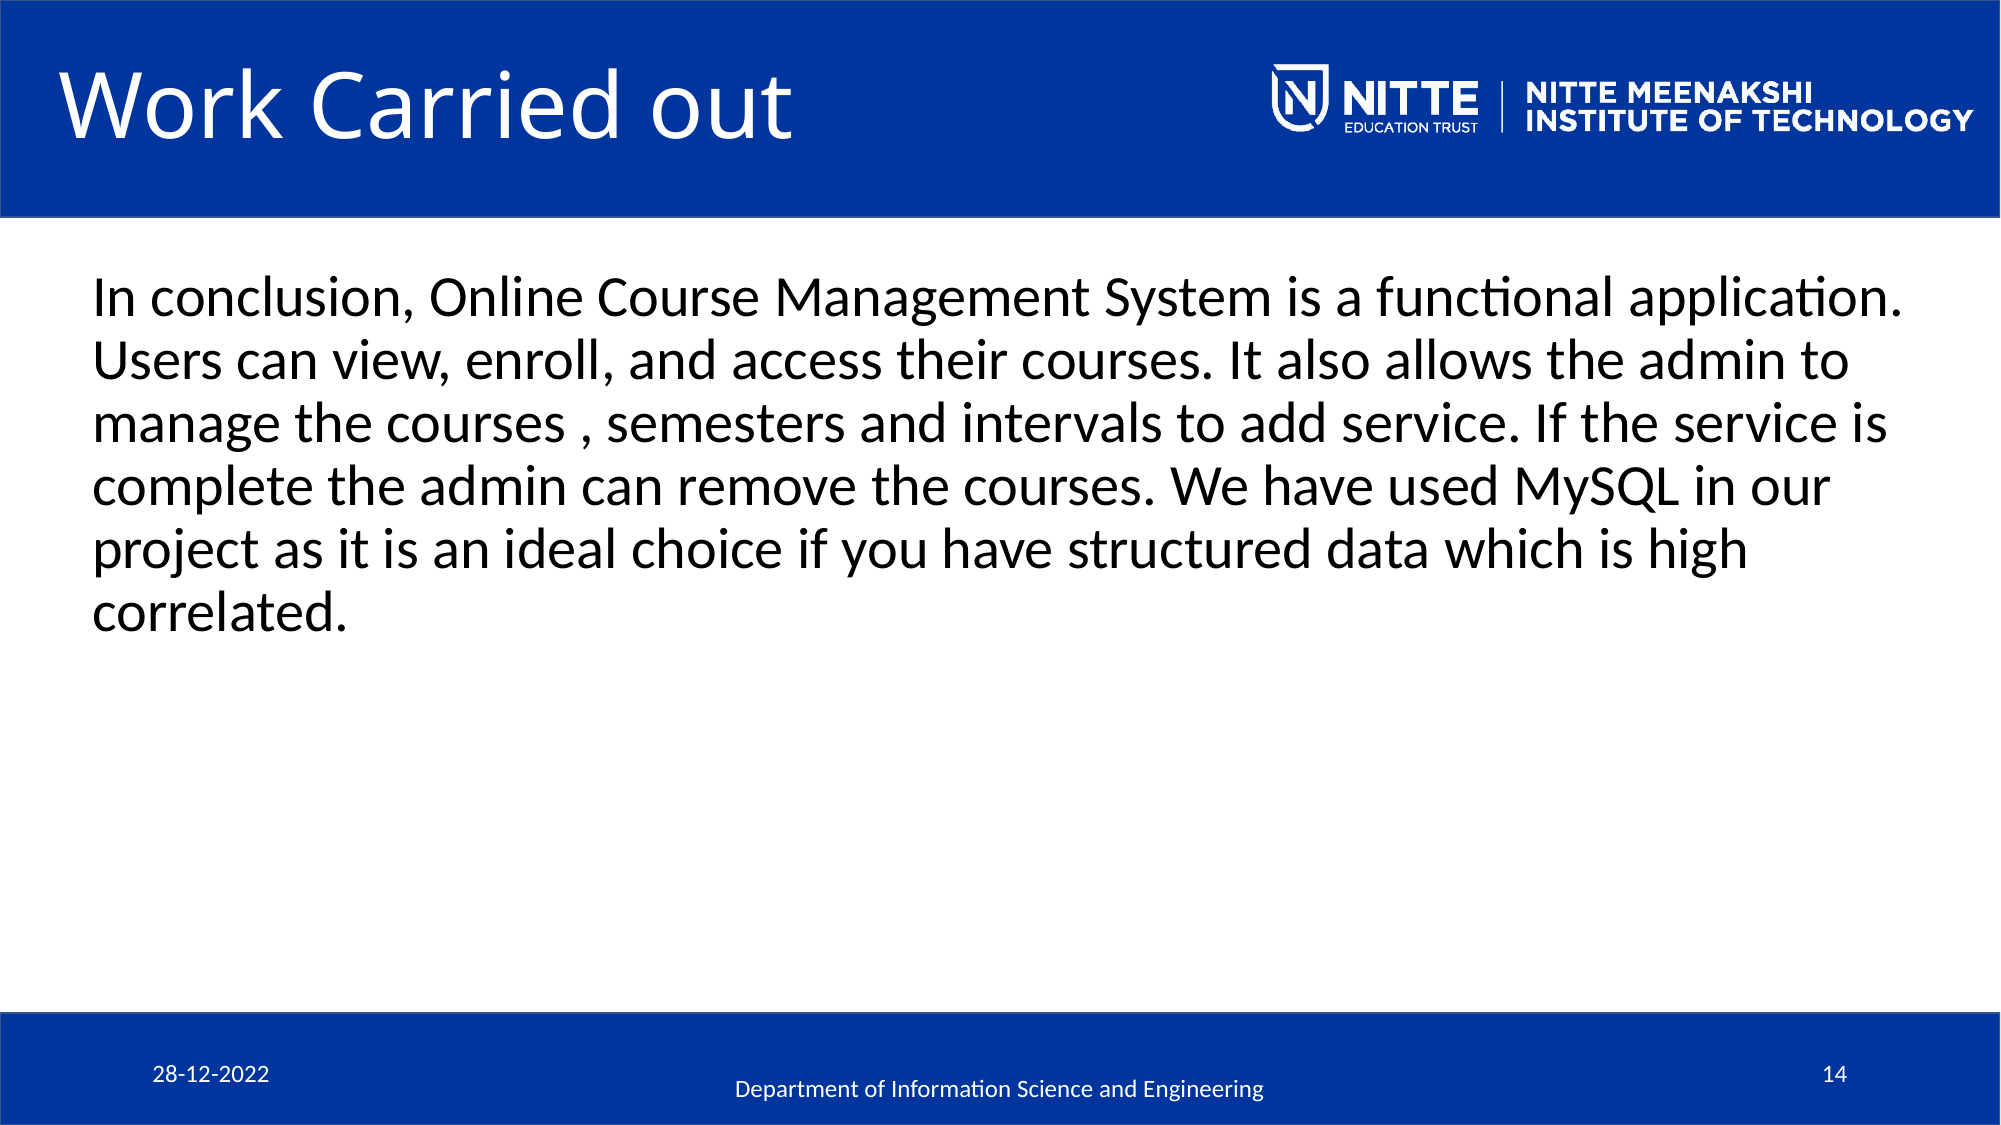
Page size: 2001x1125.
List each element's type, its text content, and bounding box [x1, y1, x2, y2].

slide_number 14 [1412, 1042, 1863, 1103]
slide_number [137, 1042, 588, 1103]
picture [1122, 0, 2001, 275]
footer Department of Information Science and Engineering [662, 1042, 1338, 1103]
title Work Carried out [43, 0, 1769, 218]
list In conclusion, Online Course Management System is a functional application. Users can view, enroll, and access their courses. It also allows the admin to manage the courses , semesters and intervals to add service. If the service is complete the admin can remove the courses. We have used MySQL in our project as it is an ideal choice if you have structured data which is high correlated. [77, 258, 1934, 973]
